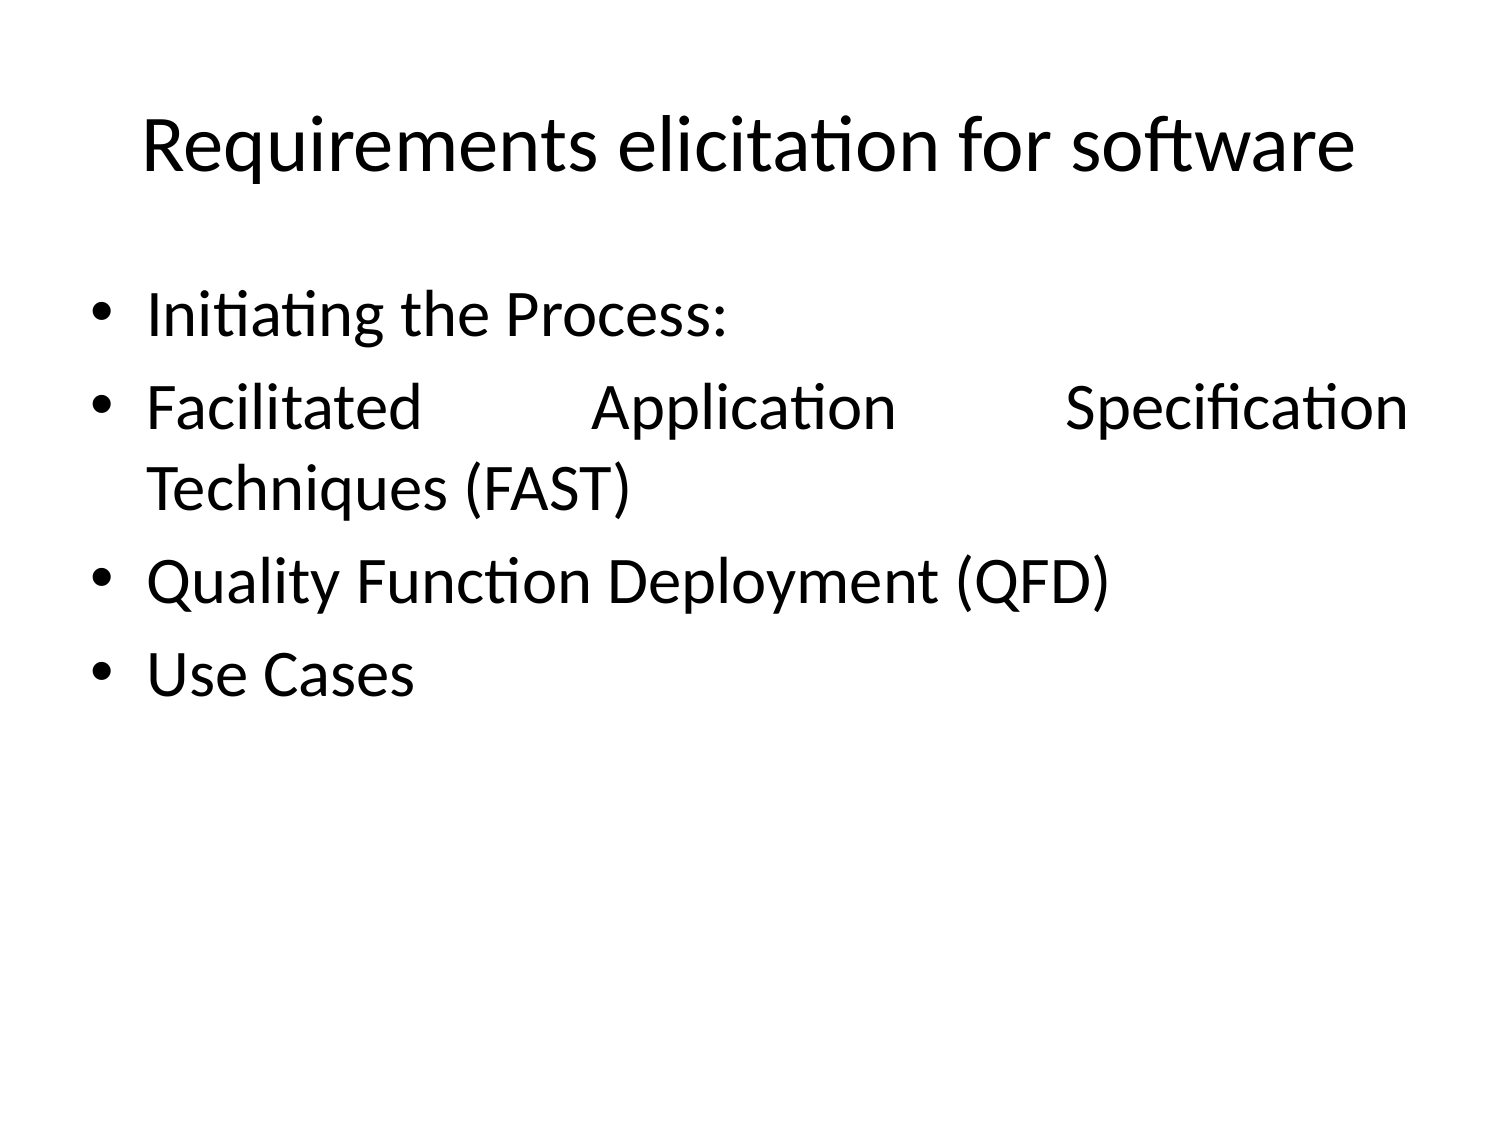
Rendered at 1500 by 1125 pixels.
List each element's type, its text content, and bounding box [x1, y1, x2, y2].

list Initiating the Process: Facilitated Application Specification Techniques (FAST) Quality Function Deployment (QFD) Use Cases [75, 262, 1425, 1005]
title Requirements elicitation for software [75, 45, 1425, 233]
